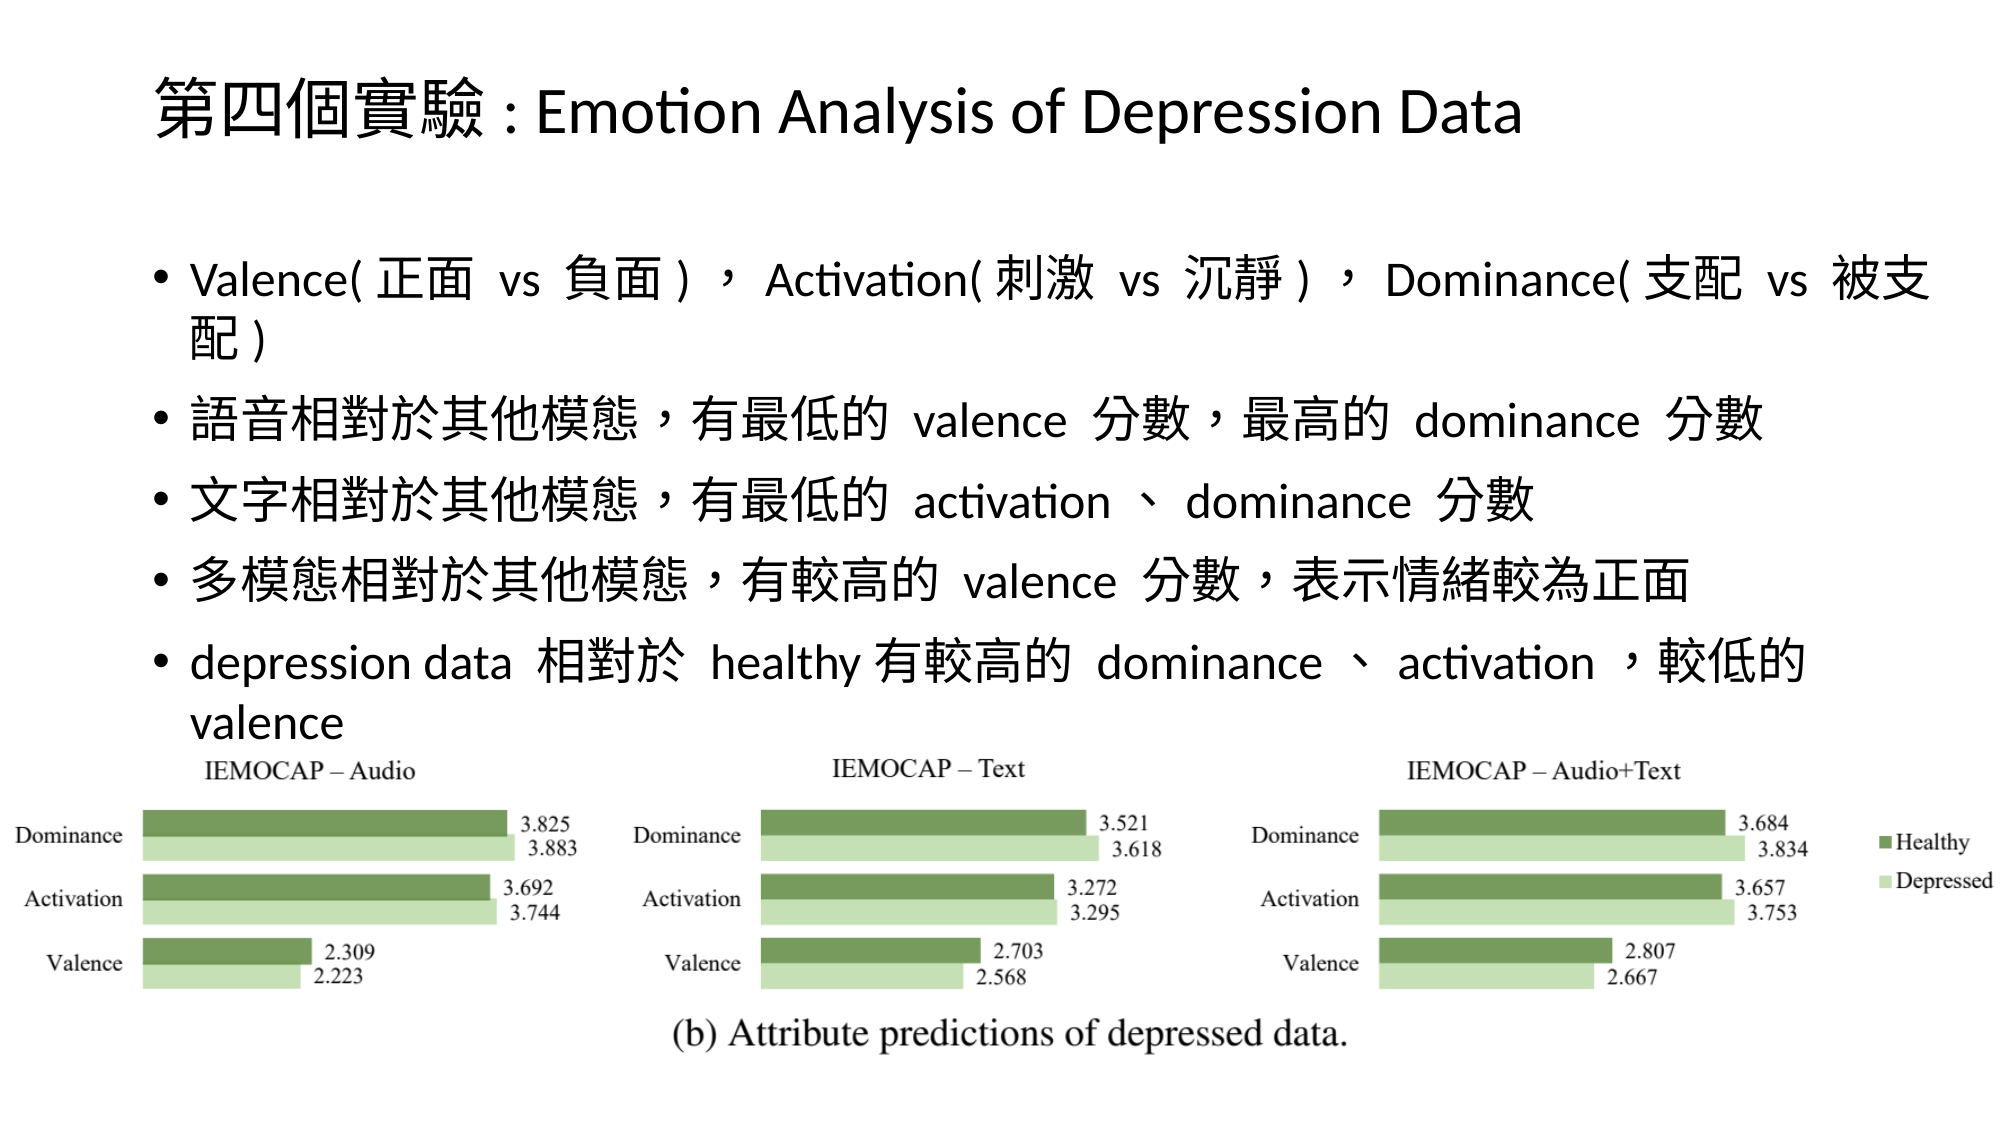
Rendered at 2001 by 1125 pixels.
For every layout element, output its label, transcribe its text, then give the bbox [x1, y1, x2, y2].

title 第四個實驗: Emotion Analysis of Depression Data [137, 3, 1927, 221]
text_box Valence(正面 vs 負面)，Activation(刺激 vs 沉靜)，Dominance(支配 vs 被支配) 語音相對於其他模態，有最低的 valence 分數，最高的 dominance 分數 文字相對於其他模態，有最低的 activation、dominance 分數 多模態相對於其他模態，有較高的 valence 分數，表示情緒較為正面 depression data 相對於 healthy有較高的 dominance、activation，較低的 valence [137, 238, 1953, 750]
picture [0, 750, 2000, 1058]
